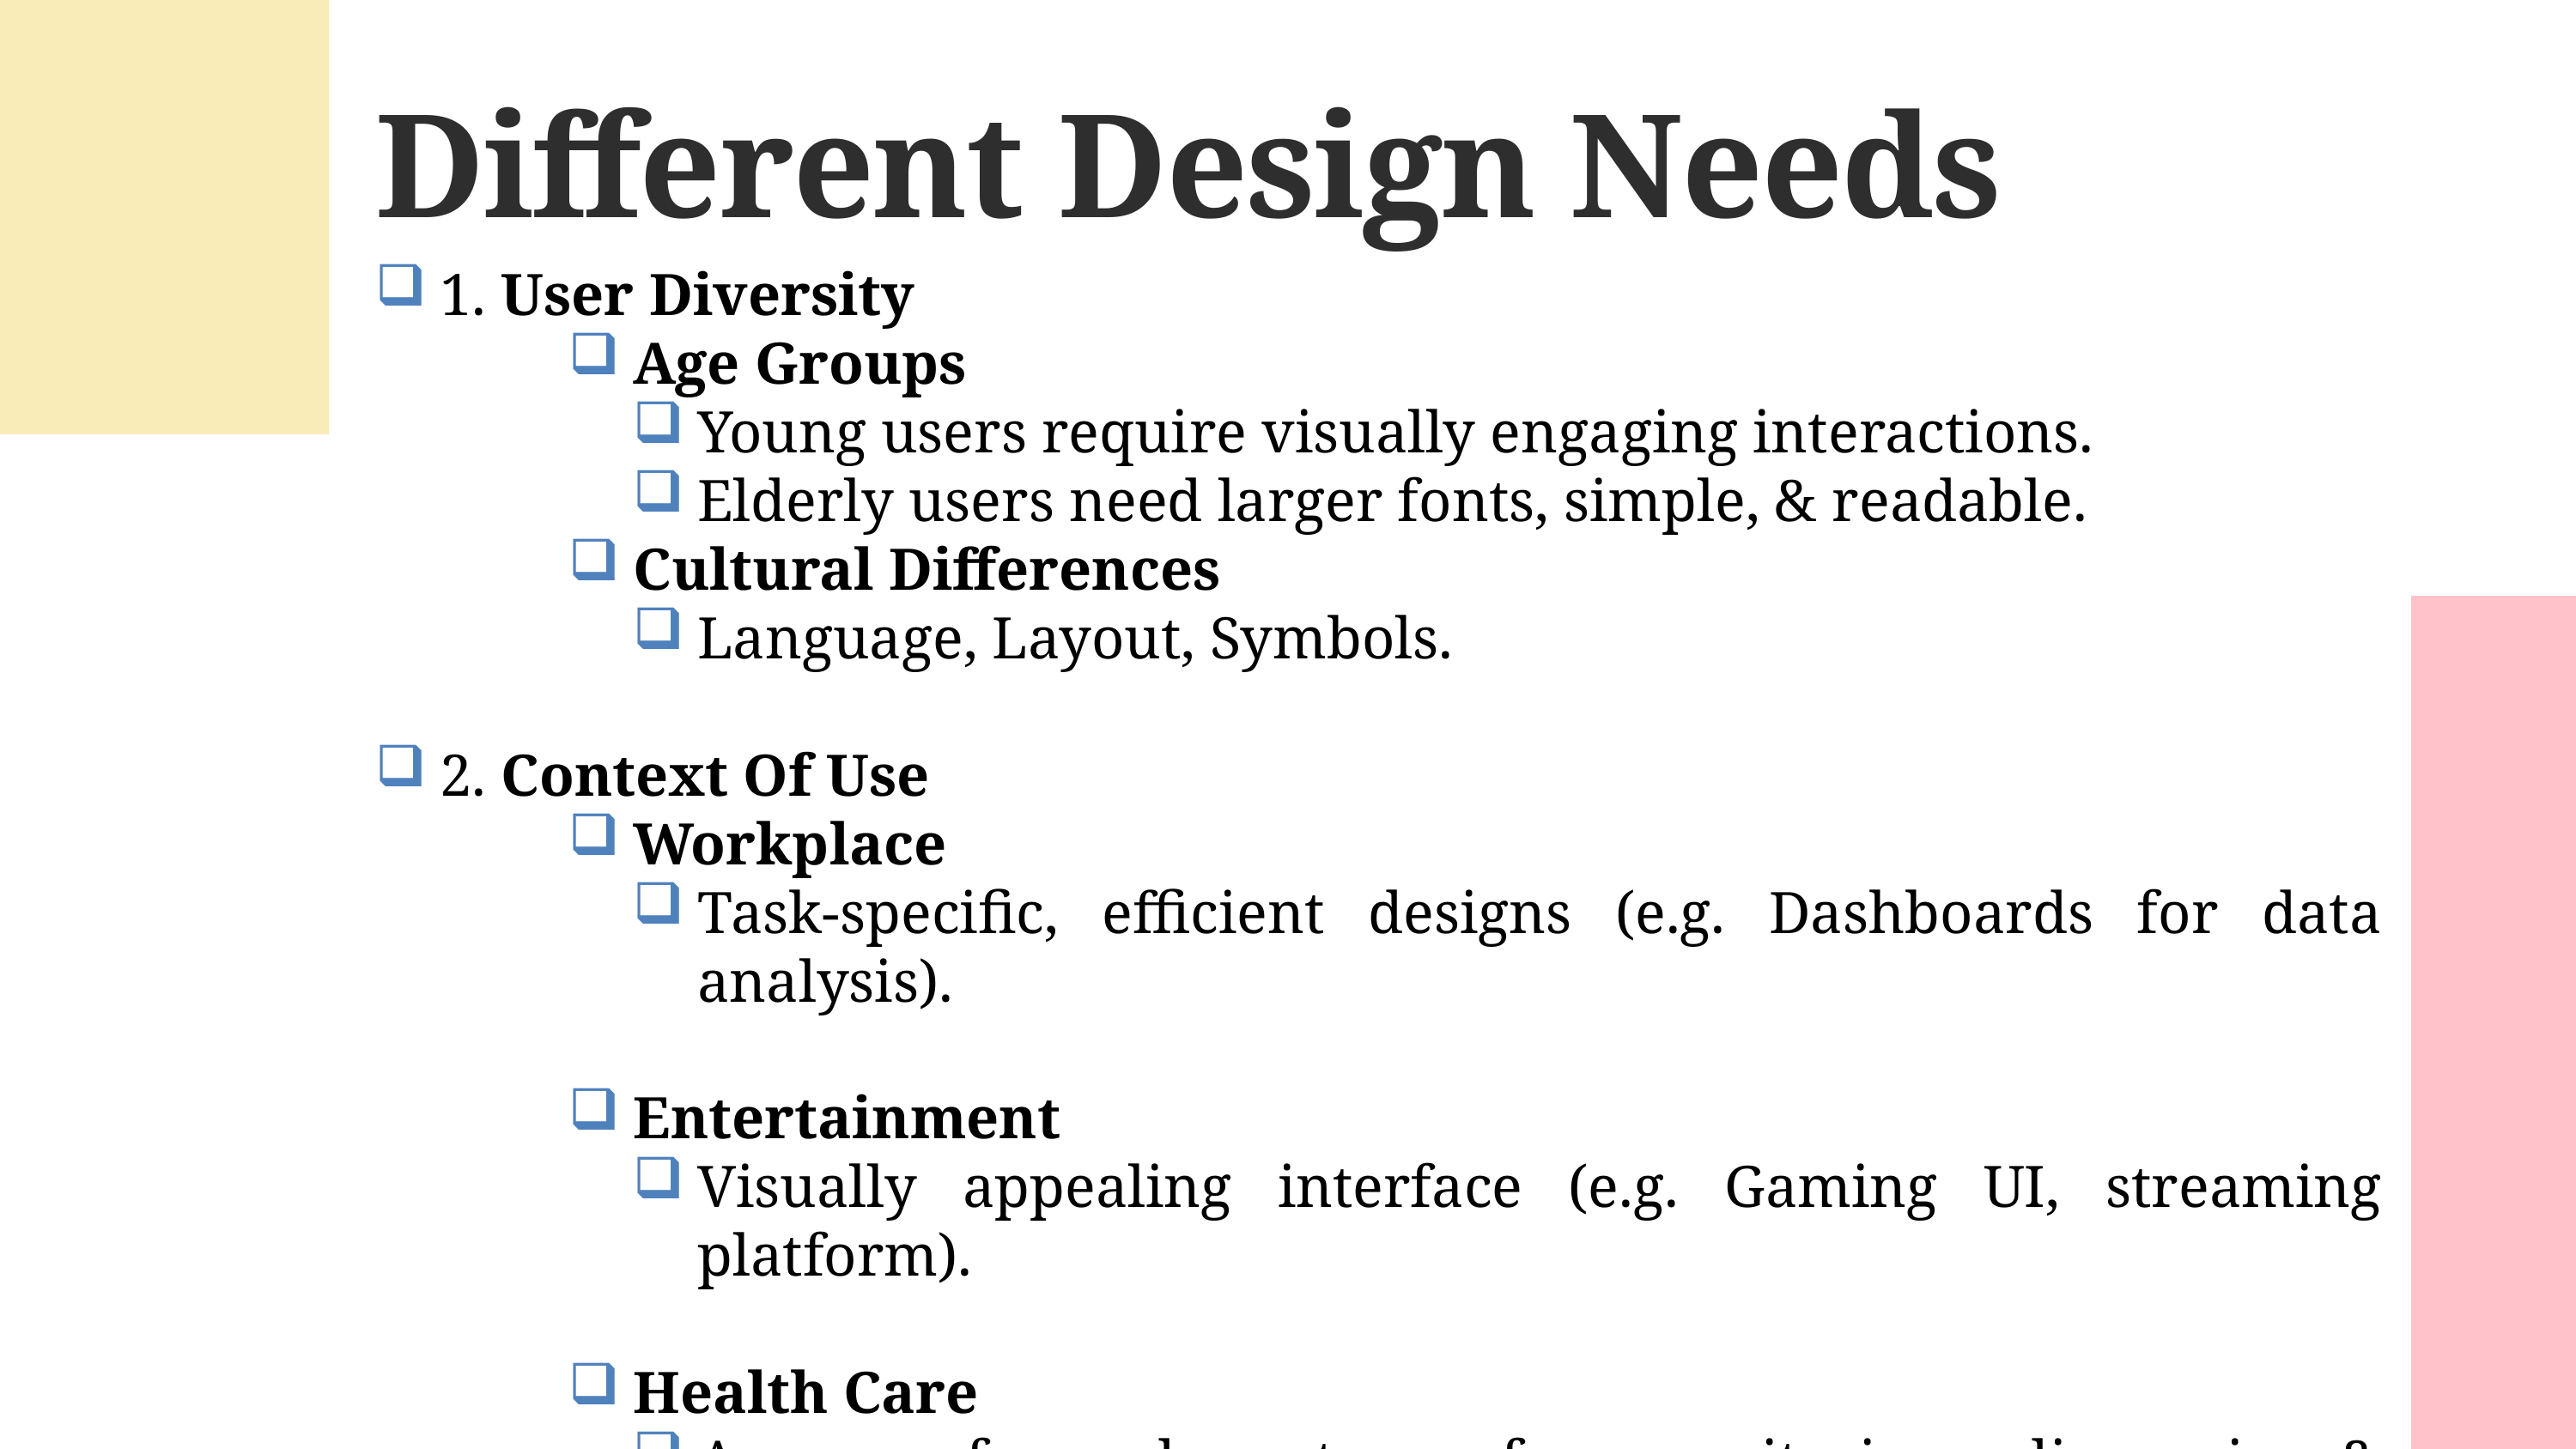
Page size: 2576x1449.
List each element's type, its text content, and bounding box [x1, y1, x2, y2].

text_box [0, 0, 330, 435]
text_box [2410, 595, 2576, 1449]
text_box 1. User Diversity Age Groups Young users require visually engaging interactions. Elderly users need larger fonts, simple, & readable. Cultural Differences Language, Layout, Symbols. 2. Context Of Use Workplace Task-specific, efficient designs (e.g. Dashboards for data analysis). Entertainment Visually appealing interface (e.g. Gaming UI, streaming platform). Health Care Accuracy-focused systems for monitoring, diagnosis, & patient management. [375, 258, 2383, 1449]
text_box Different Design Needs [375, 120, 2017, 246]
